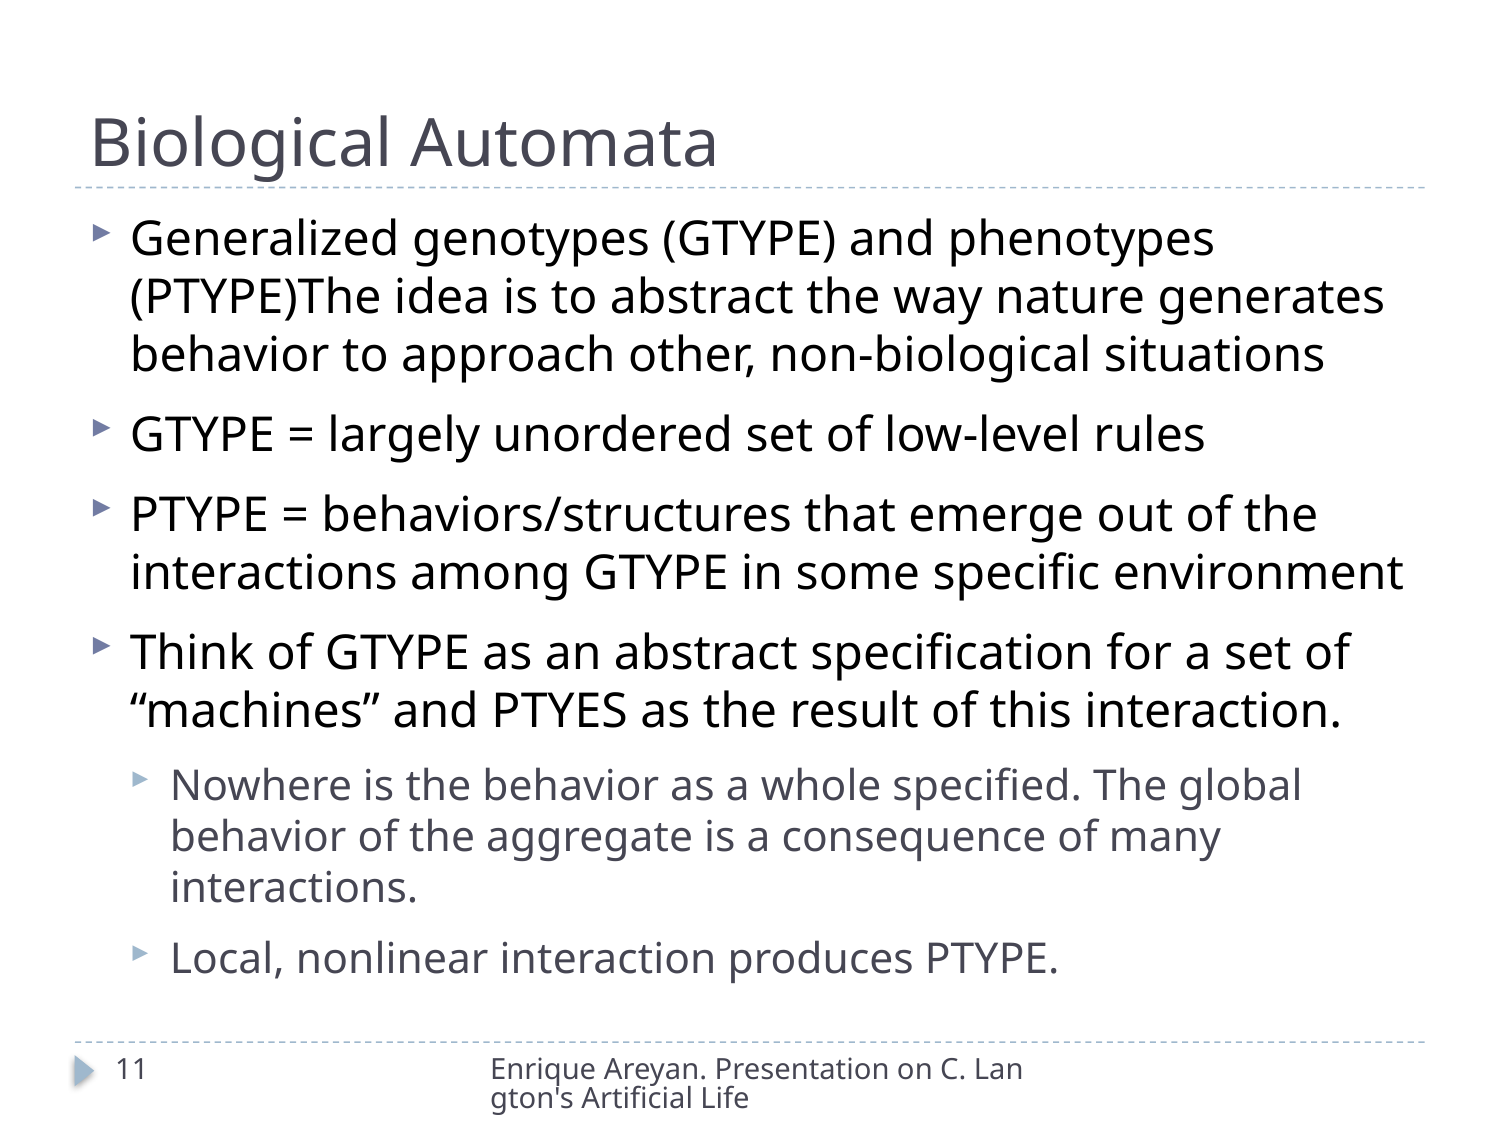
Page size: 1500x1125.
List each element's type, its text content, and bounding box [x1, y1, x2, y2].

footer Enrique Areyan. Presentation on C. Langton's Artificial Life [475, 1043, 1051, 1103]
list Generalized genotypes (GTYPE) and phenotypes (PTYPE)The idea is to abstract the way nature generates behavior to approach other, non-biological situations GTYPE = largely unordered set of low-level rules PTYPE = behaviors/structures that emerge out of the interactions among GTYPE in some specific environment Think of GTYPE as an abstract specification for a set of “machines” and PTYES as the result of this interaction. Nowhere is the behavior as a whole specified. The global behavior of the aggregate is a consequence of many interactions. Local, nonlinear interaction produces PTYPE. [75, 200, 1425, 1043]
slide_number 11 [100, 1043, 426, 1103]
title Biological Automata [75, 24, 1425, 188]
